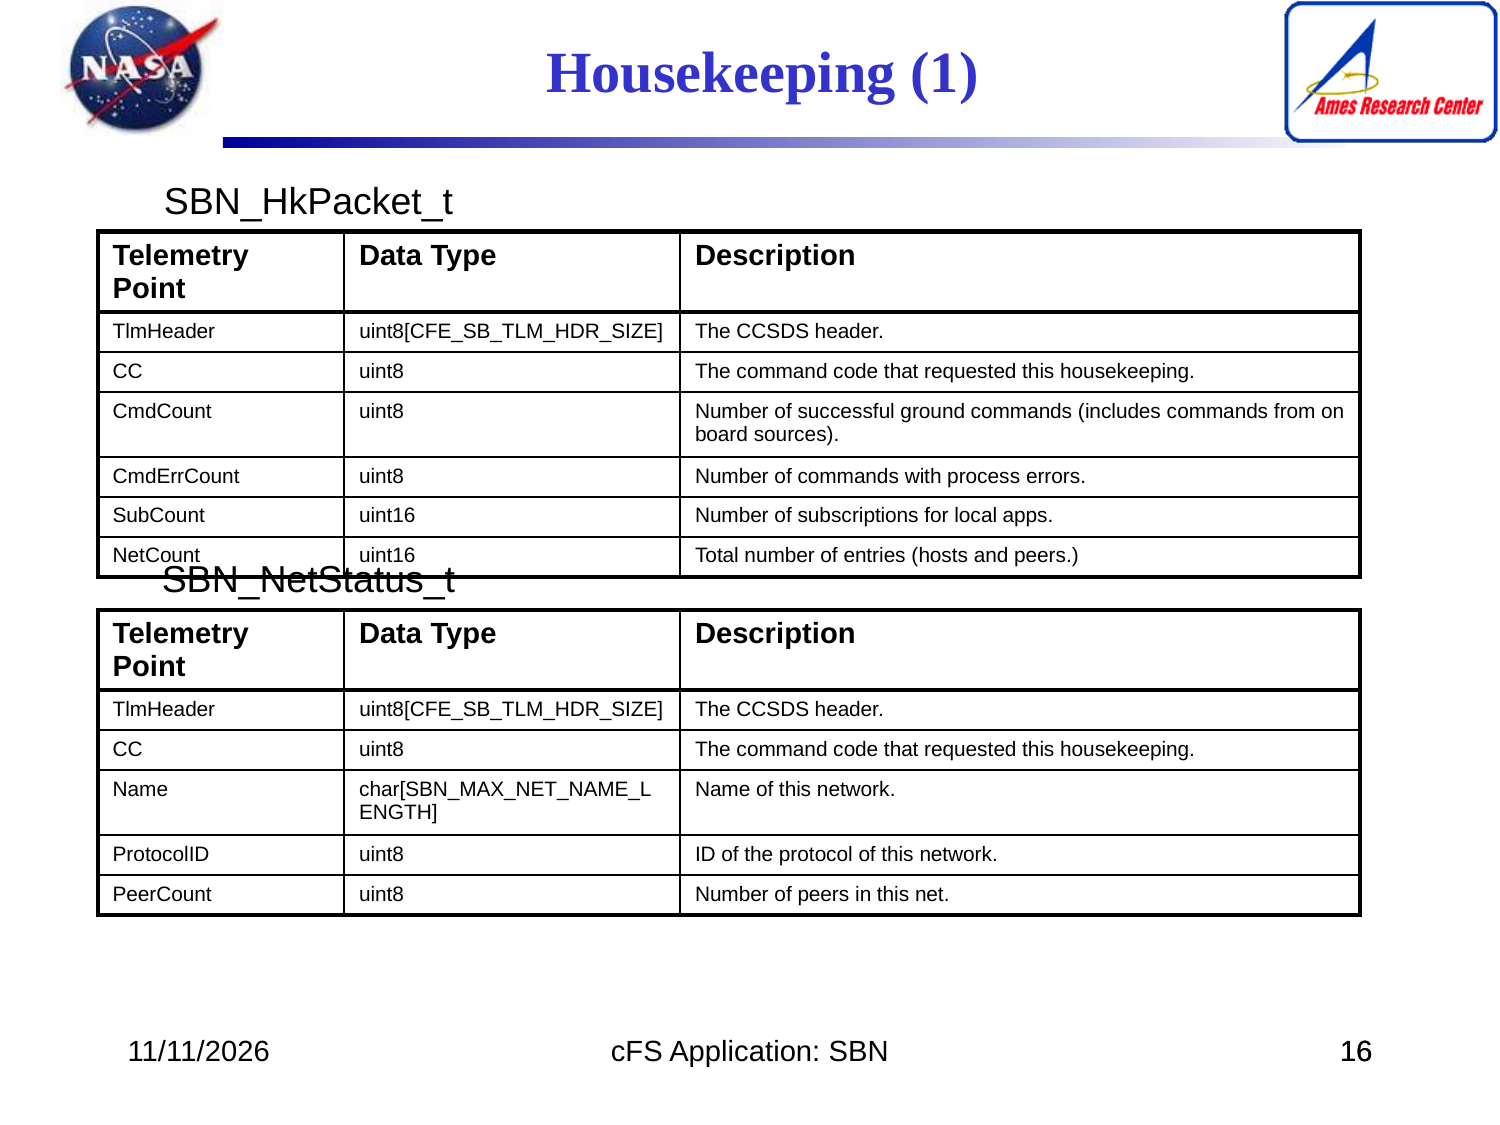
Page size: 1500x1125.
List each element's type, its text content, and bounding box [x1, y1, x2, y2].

table_cell uint8 [345, 353, 679, 391]
table_cell Number of peers in this net. [681, 876, 1358, 913]
table_cell CmdCount [100, 393, 343, 456]
picture [60, 0, 225, 136]
table_cell uint16 [345, 538, 679, 575]
table_cell The command code that requested this housekeeping. [681, 731, 1358, 769]
table_cell char[SBN_MAX_NET_NAME_LENGTH] [345, 771, 679, 834]
table_cell uint8 [345, 836, 679, 874]
table_cell uint8[CFE_SB_TLM_HDR_SIZE] [345, 314, 679, 351]
table_cell Name of this network. [681, 771, 1358, 834]
table_header Data Type [345, 612, 679, 688]
table_cell uint16 [345, 498, 679, 536]
table_cell NetCount [100, 538, 343, 575]
text_box SBN_NetStatus_t [147, 547, 471, 608]
table_cell uint8[CFE_SB_TLM_HDR_SIZE] [345, 692, 679, 729]
table_cell SubCount [100, 498, 343, 536]
table_cell CmdErrCount [100, 458, 343, 496]
table_cell TlmHeader [100, 314, 343, 351]
table_cell uint8 [345, 393, 679, 456]
table_header Description [681, 234, 1358, 310]
table_header Description [681, 612, 1358, 688]
table_cell The command code that requested this housekeeping. [681, 353, 1358, 391]
table_cell Number of commands with process errors. [681, 458, 1358, 496]
table_cell CC [100, 353, 343, 391]
table_cell Total number of entries (hosts and peers.) [681, 538, 1358, 575]
table_cell The CCSDS header. [681, 692, 1358, 729]
footer cFS Application: SBN [512, 1024, 988, 1101]
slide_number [112, 1024, 426, 1101]
table_cell uint8 [345, 731, 679, 769]
text_box SBN_HkPacket_t [149, 169, 469, 230]
table_cell PeerCount [100, 876, 343, 913]
table_cell Name [100, 771, 343, 834]
table_cell uint8 [345, 876, 679, 913]
title Housekeeping (1) [225, 12, 1300, 126]
table_cell ID of the protocol of this network. [681, 836, 1358, 874]
table_cell ProtocolID [100, 836, 343, 874]
table_header Telemetry Point [100, 612, 343, 688]
table_cell CC [100, 731, 343, 769]
slide_number 16 [1074, 1024, 1388, 1101]
table_header Data Type [345, 234, 679, 310]
table_cell uint8 [345, 458, 679, 496]
table_header Telemetry Point [100, 234, 343, 310]
table_cell The CCSDS header. [681, 314, 1358, 351]
picture [1281, 0, 1500, 144]
table_cell Number of successful ground commands (includes commands from on board sources). [681, 393, 1358, 456]
table_cell TlmHeader [100, 692, 343, 729]
table_cell Number of subscriptions for local apps. [681, 498, 1358, 536]
